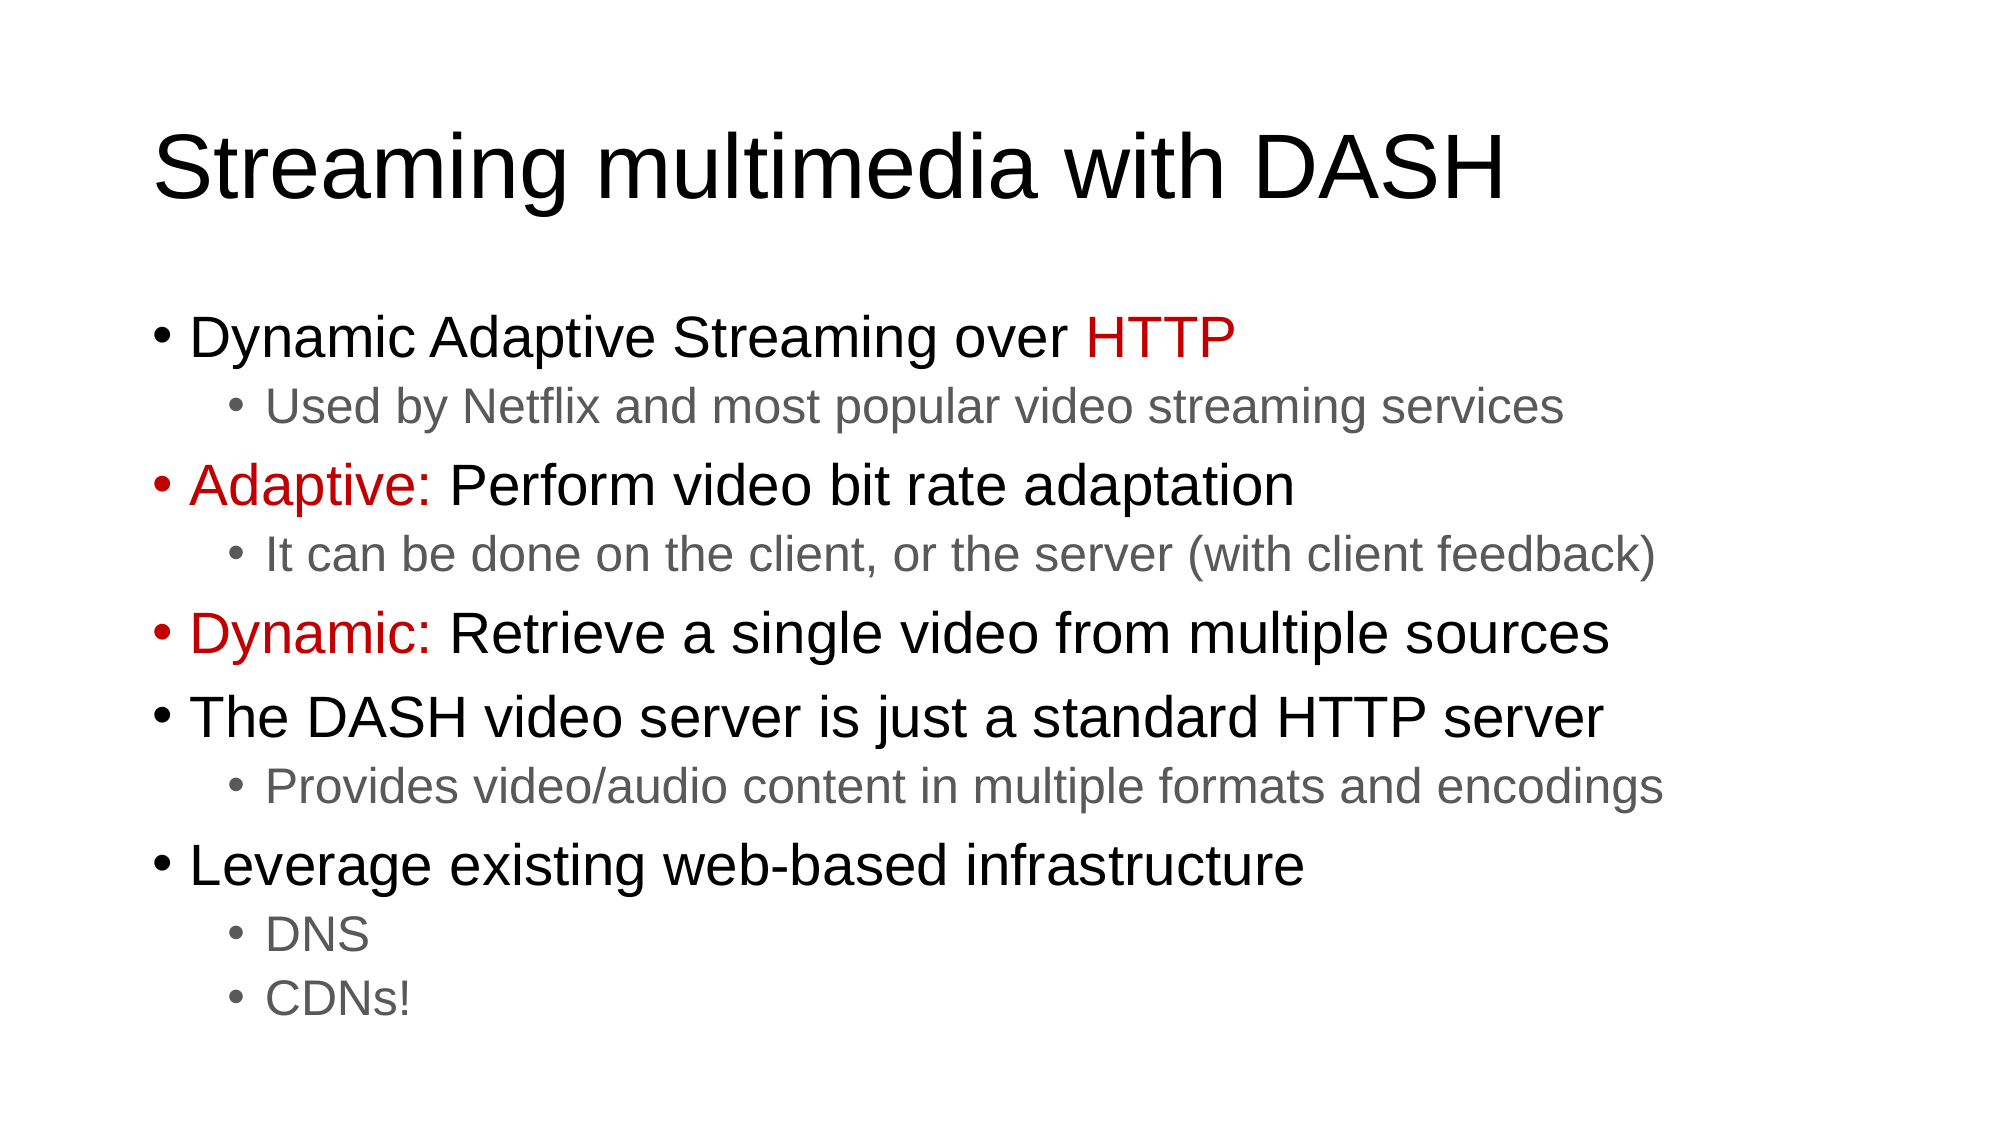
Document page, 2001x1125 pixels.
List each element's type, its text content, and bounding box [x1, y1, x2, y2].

list Dynamic Adaptive Streaming over HTTP Used by Netflix and most popular video streaming services Adaptive: Perform video bit rate adaptation It can be done on the client, or the server (with client feedback) Dynamic: Retrieve a single video from multiple sources The DASH video server is just a standard HTTP server Provides video/audio content in multiple formats and encodings Leverage existing web-based infrastructure DNS CDNs! [137, 299, 1863, 1066]
title Streaming multimedia with DASH [137, 59, 1863, 278]
